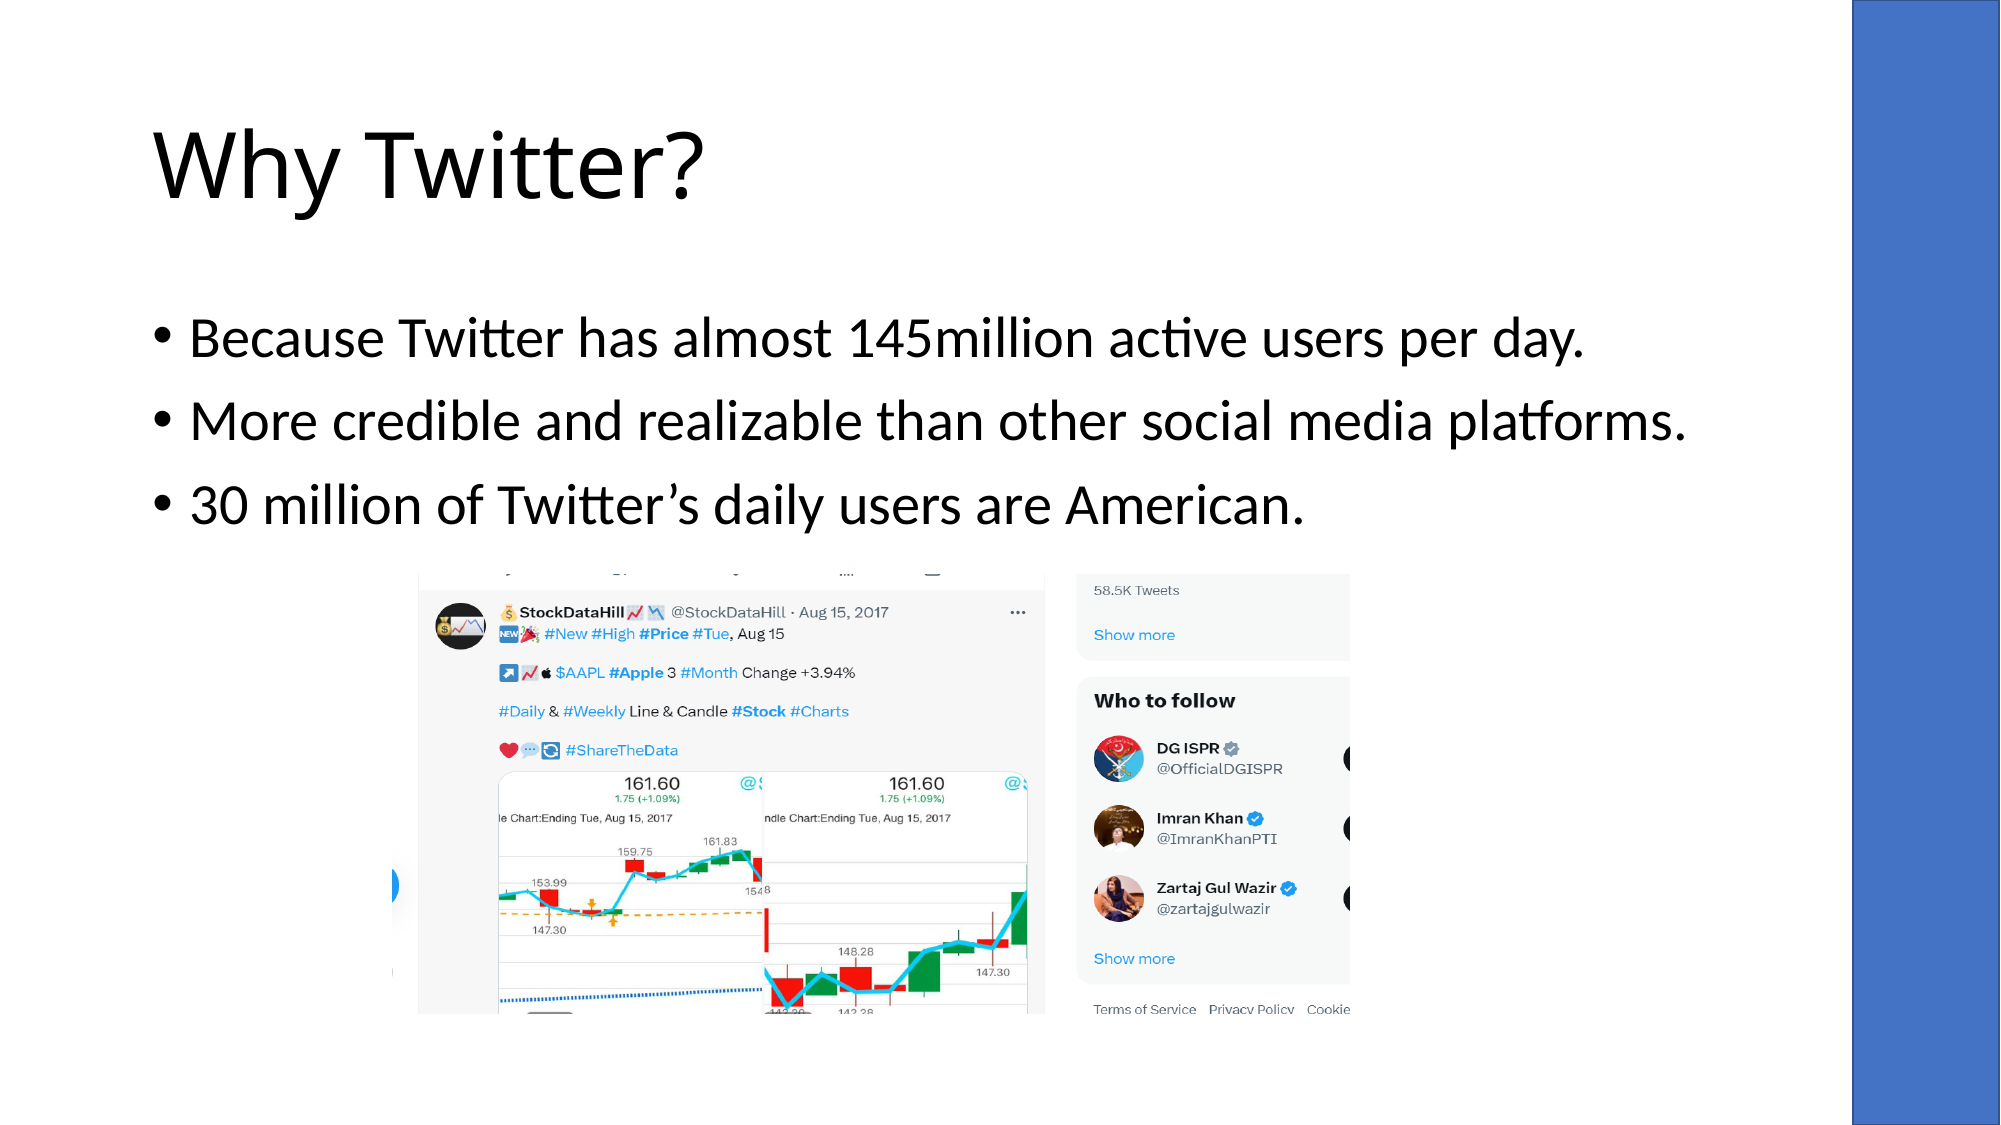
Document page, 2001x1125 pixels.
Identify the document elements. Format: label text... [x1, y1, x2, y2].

text_box [1853, 0, 1999, 1125]
picture [392, 574, 1351, 1014]
list Because Twitter has almost 145million active users per day. More credible and realizable than other social media platforms. 30 million of Twitter’s daily users are American. [137, 299, 1853, 1014]
title Why Twitter? [137, 59, 1853, 278]
